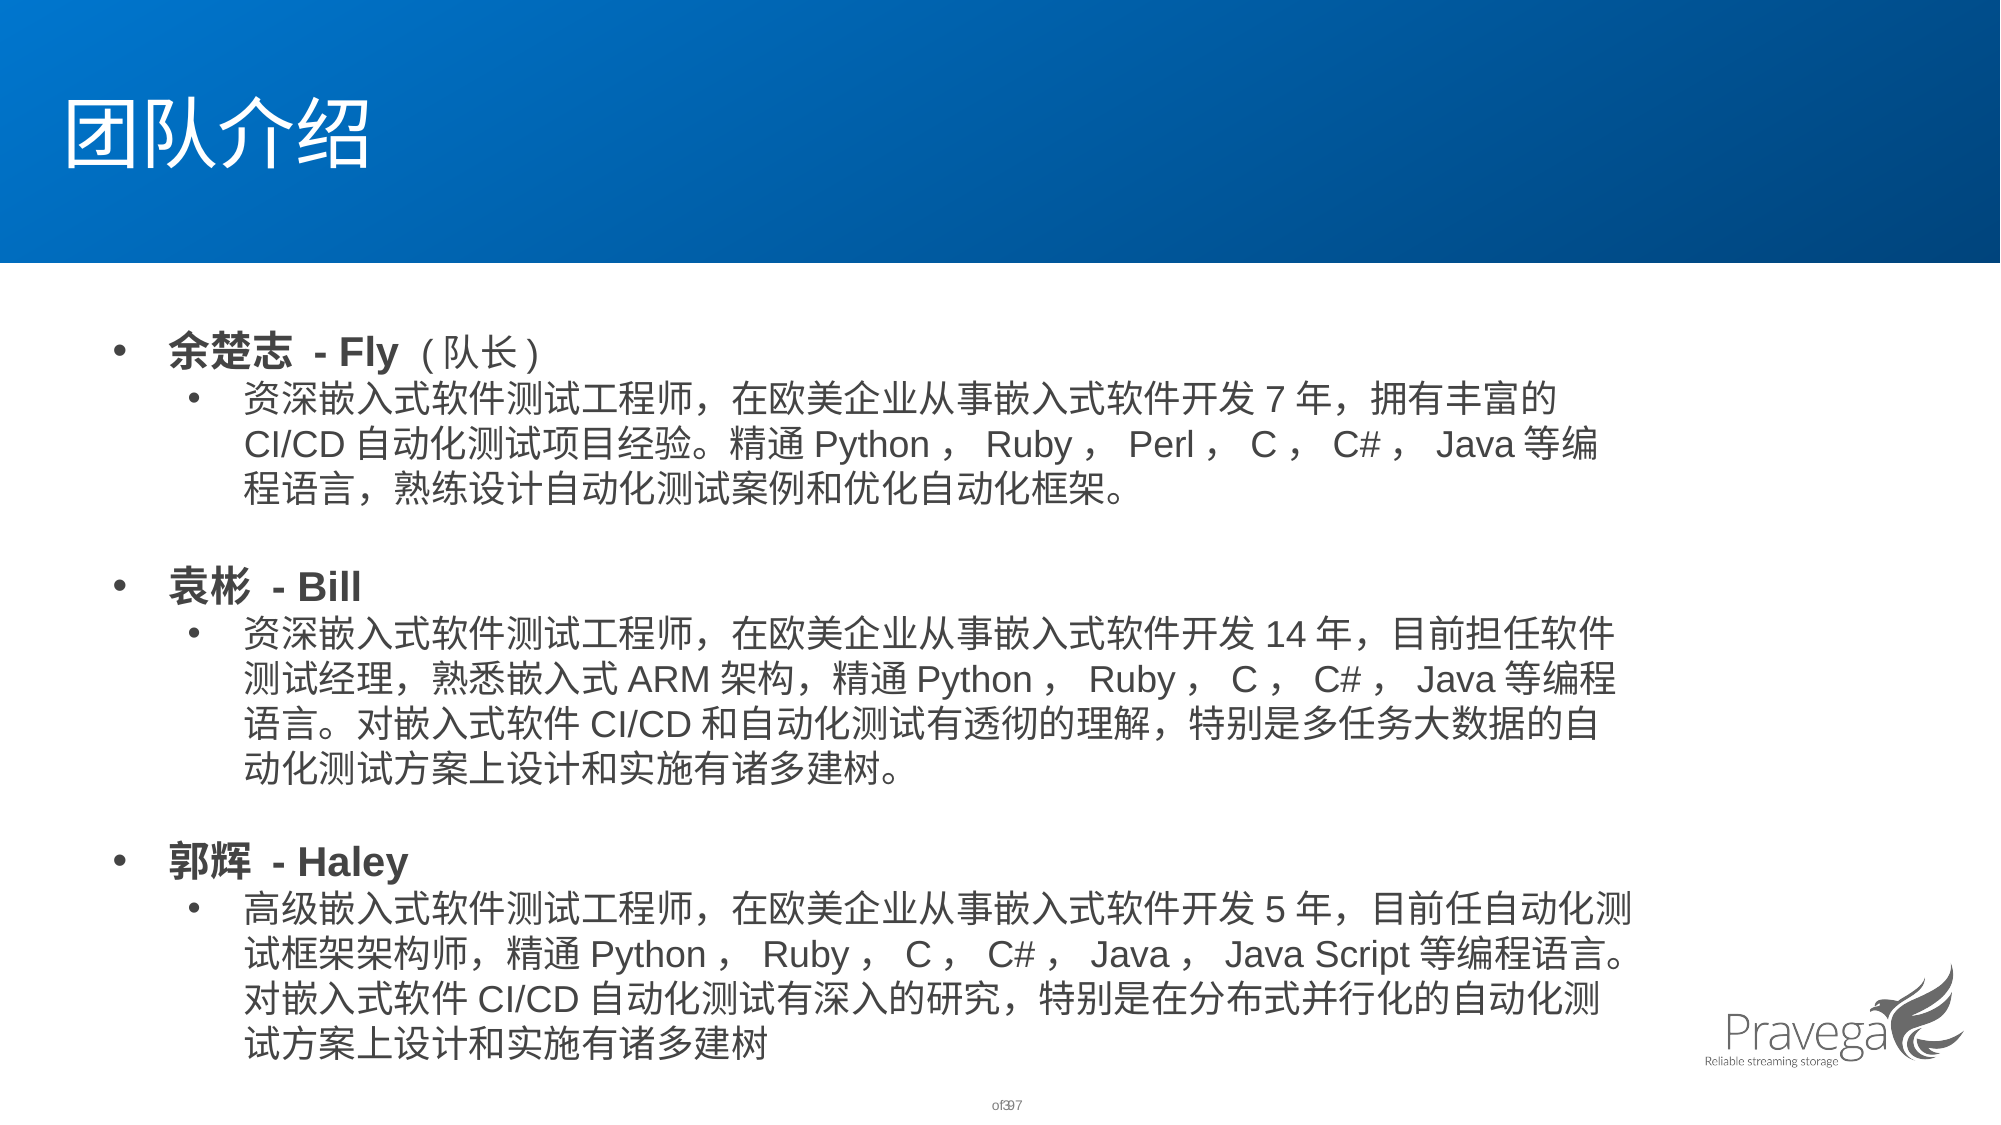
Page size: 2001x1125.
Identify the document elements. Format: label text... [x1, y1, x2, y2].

text_box 余楚志 - Fly (队长) 资深嵌入式软件测试工程师，在欧美企业从事嵌入式软件开发7年，拥有丰富的CI/CD自动化测试项目经验。精通Python，Ruby，Perl，C，C#，Java等编程语言，熟练设计自动化测试案例和优化自动化框架。 袁彬 - Bill 资深嵌入式软件测试工程师，在欧美企业从事嵌入式软件开发14年，目前担任软件测试经理，熟悉嵌入式ARM架构，精通Python，Ruby，C，C#，Java等编程语言。对嵌入式软件CI/CD和自动化测试有透彻的理解，特别是多任务大数据的自动化测试方案上设计和实施有诸多建树。 郭辉 - Haley 高级嵌入式软件测试工程师，在欧美企业从事嵌入式软件开发5年，目前任自动化测试框架架构师，精通Python，Ruby，C，C#，Java，Java Script等编程语言。对嵌入式软件CI/CD自动化测试有深入的研究，特别是在分布式并行化的自动化测试方案上设计和实施有诸多建树 [112, 324, 1635, 1066]
title 团队介绍 [62, 94, 1938, 180]
